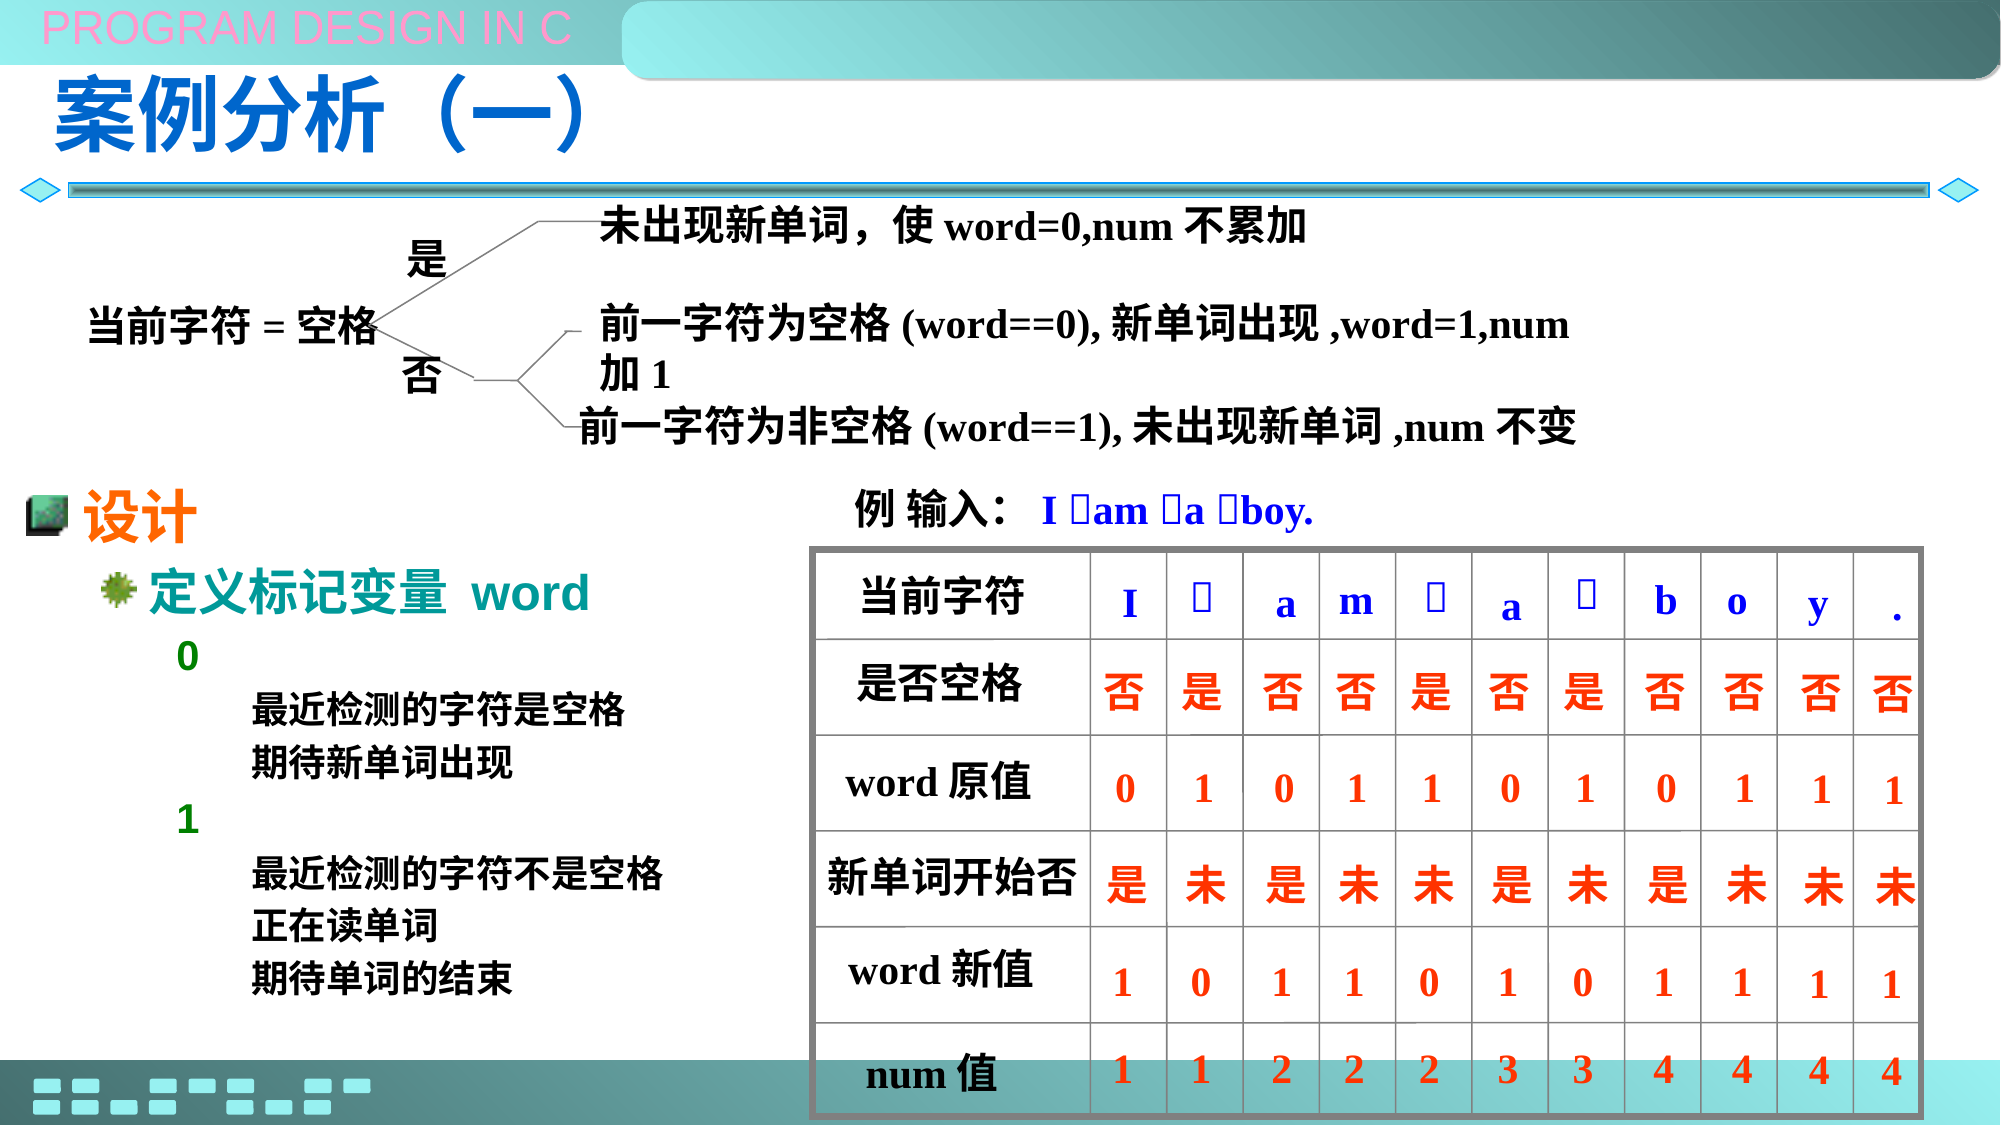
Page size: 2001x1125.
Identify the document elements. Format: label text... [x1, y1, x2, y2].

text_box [1784, 659, 1861, 1101]
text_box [1395, 657, 1471, 1100]
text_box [1857, 660, 1934, 1102]
picture [101, 572, 137, 608]
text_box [1548, 657, 1625, 1100]
picture [26, 495, 68, 536]
text_box 案例分析（一） [39, 54, 1961, 185]
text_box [1707, 657, 1784, 1100]
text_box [1247, 657, 1320, 1100]
text_box 设计 定义标记变量 word 0 最近检测的字符是空格 期待新单词出现 1 最近检测的字符不是空格 正在读单词 期待单词的结束 [11, 473, 1933, 1114]
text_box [77, 191, 1609, 458]
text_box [1166, 657, 1243, 1100]
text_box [1473, 657, 1548, 1100]
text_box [1088, 657, 1164, 1100]
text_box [1320, 657, 1395, 1100]
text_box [811, 475, 1922, 1117]
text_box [1629, 657, 1705, 1100]
